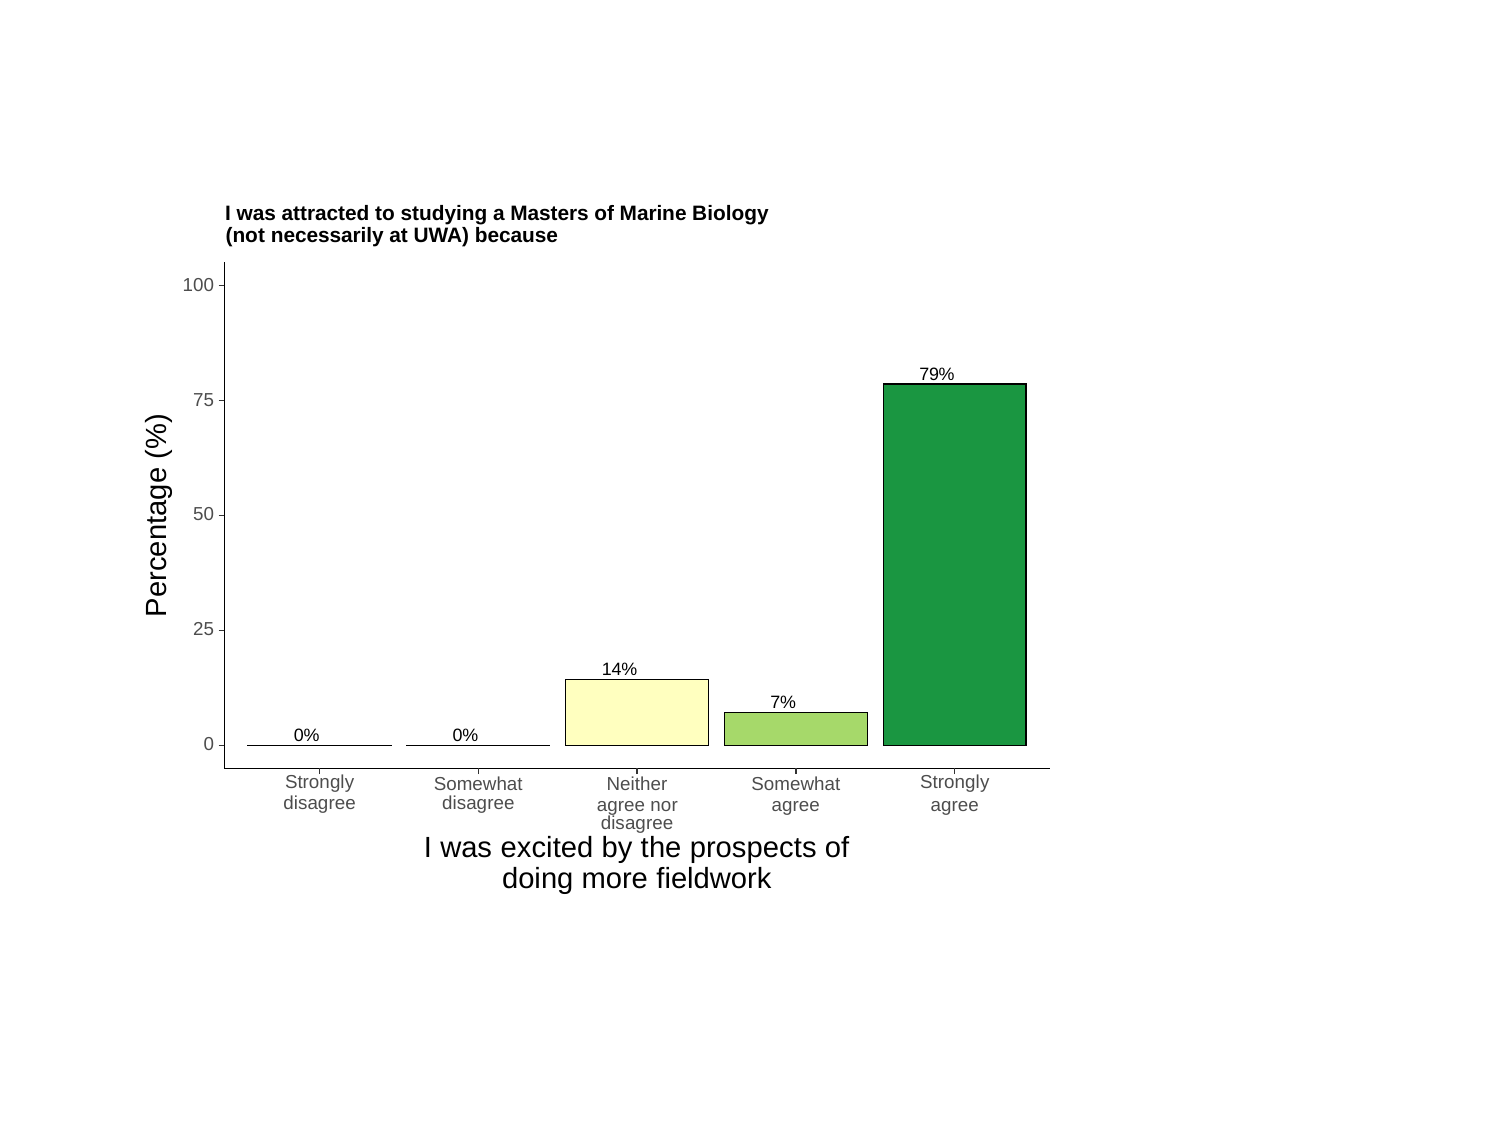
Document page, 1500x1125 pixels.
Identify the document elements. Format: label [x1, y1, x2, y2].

text_box [149, 149, 1051, 901]
